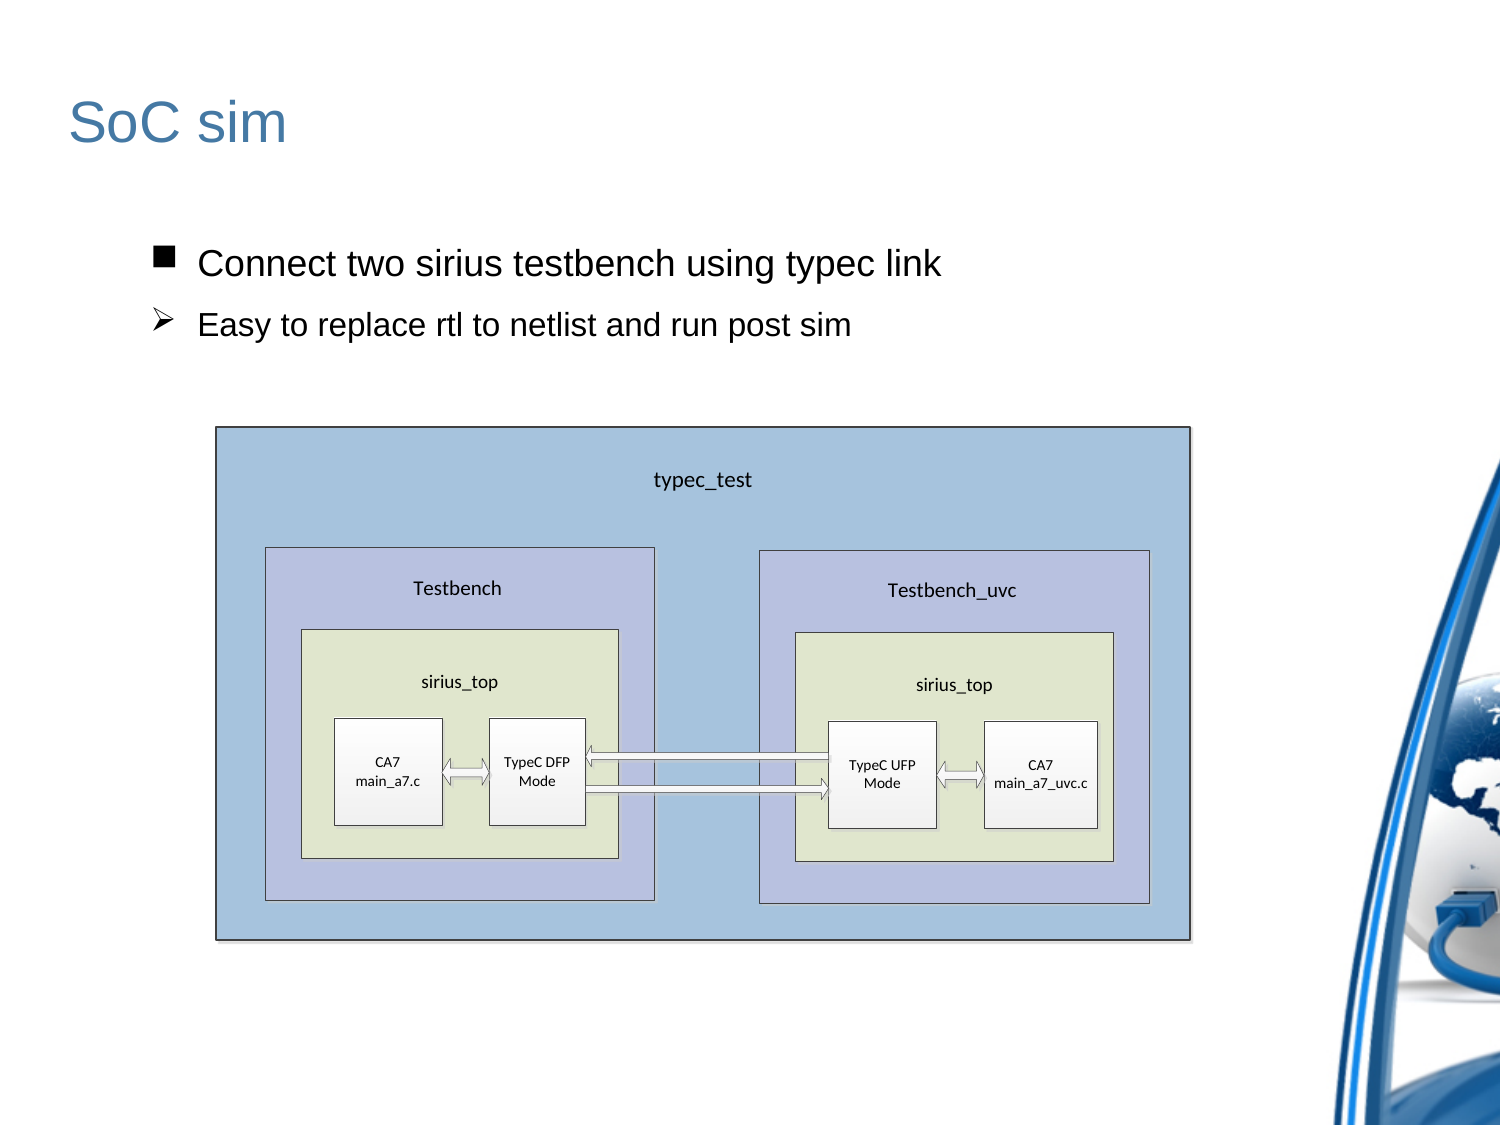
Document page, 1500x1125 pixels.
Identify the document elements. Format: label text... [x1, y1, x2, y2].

text_box [64, 201, 1436, 390]
title SoC sim [52, 64, 1426, 174]
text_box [143, 389, 1285, 1007]
picture [0, 0, 1500, 1125]
text_box Connect two sirius testbench using typec link Easy to replace rtl to netlist and run post sim [135, 208, 1262, 351]
